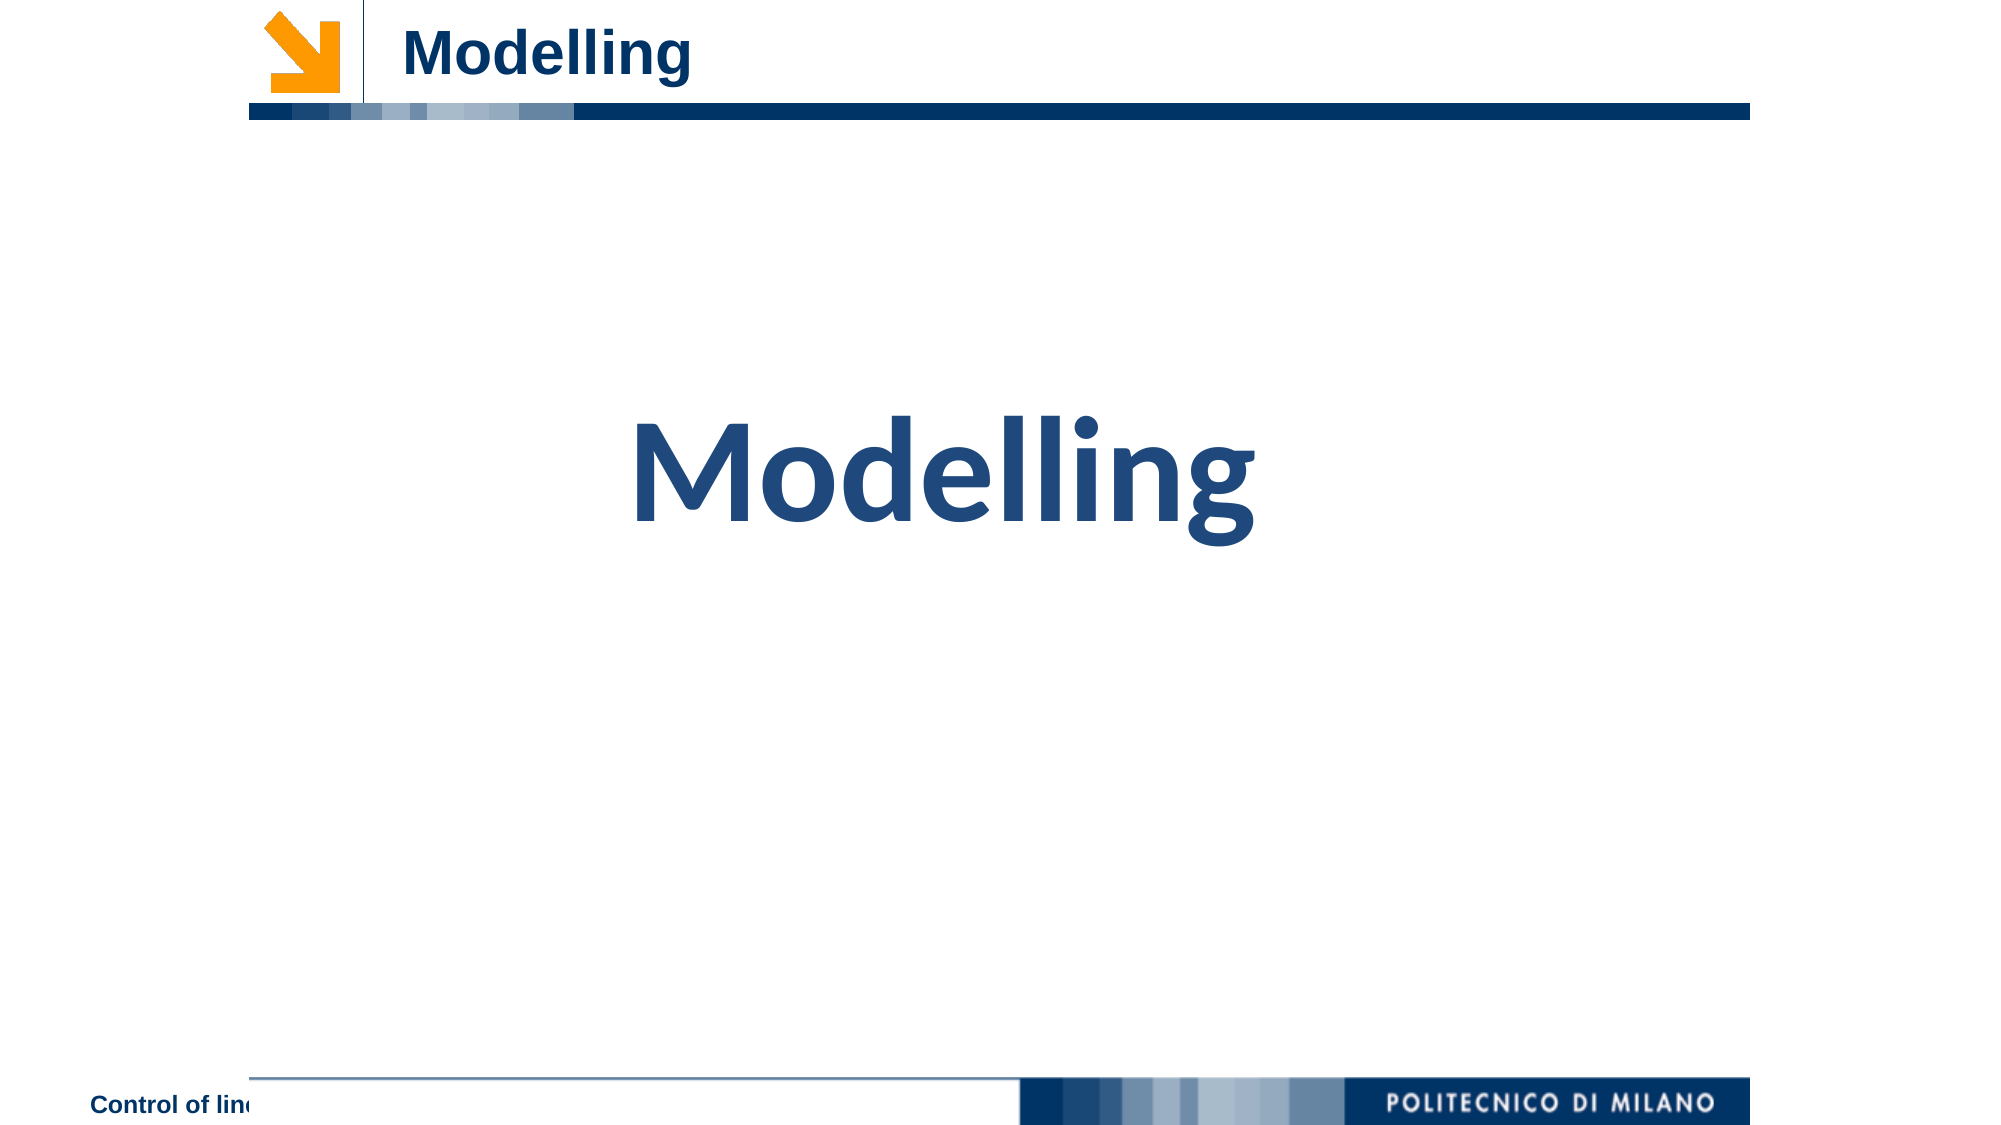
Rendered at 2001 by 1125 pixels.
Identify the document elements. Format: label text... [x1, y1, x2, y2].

picture [249, 1077, 1750, 1125]
picture [263, 10, 340, 93]
title Control of linear vibrations [0, 1066, 532, 1125]
picture [249, 103, 1750, 120]
text_box POLITECNICO DI MILANO [1362, 1071, 1790, 1125]
title Modelling [387, 21, 1723, 103]
text_box Modelling [363, 363, 1522, 735]
